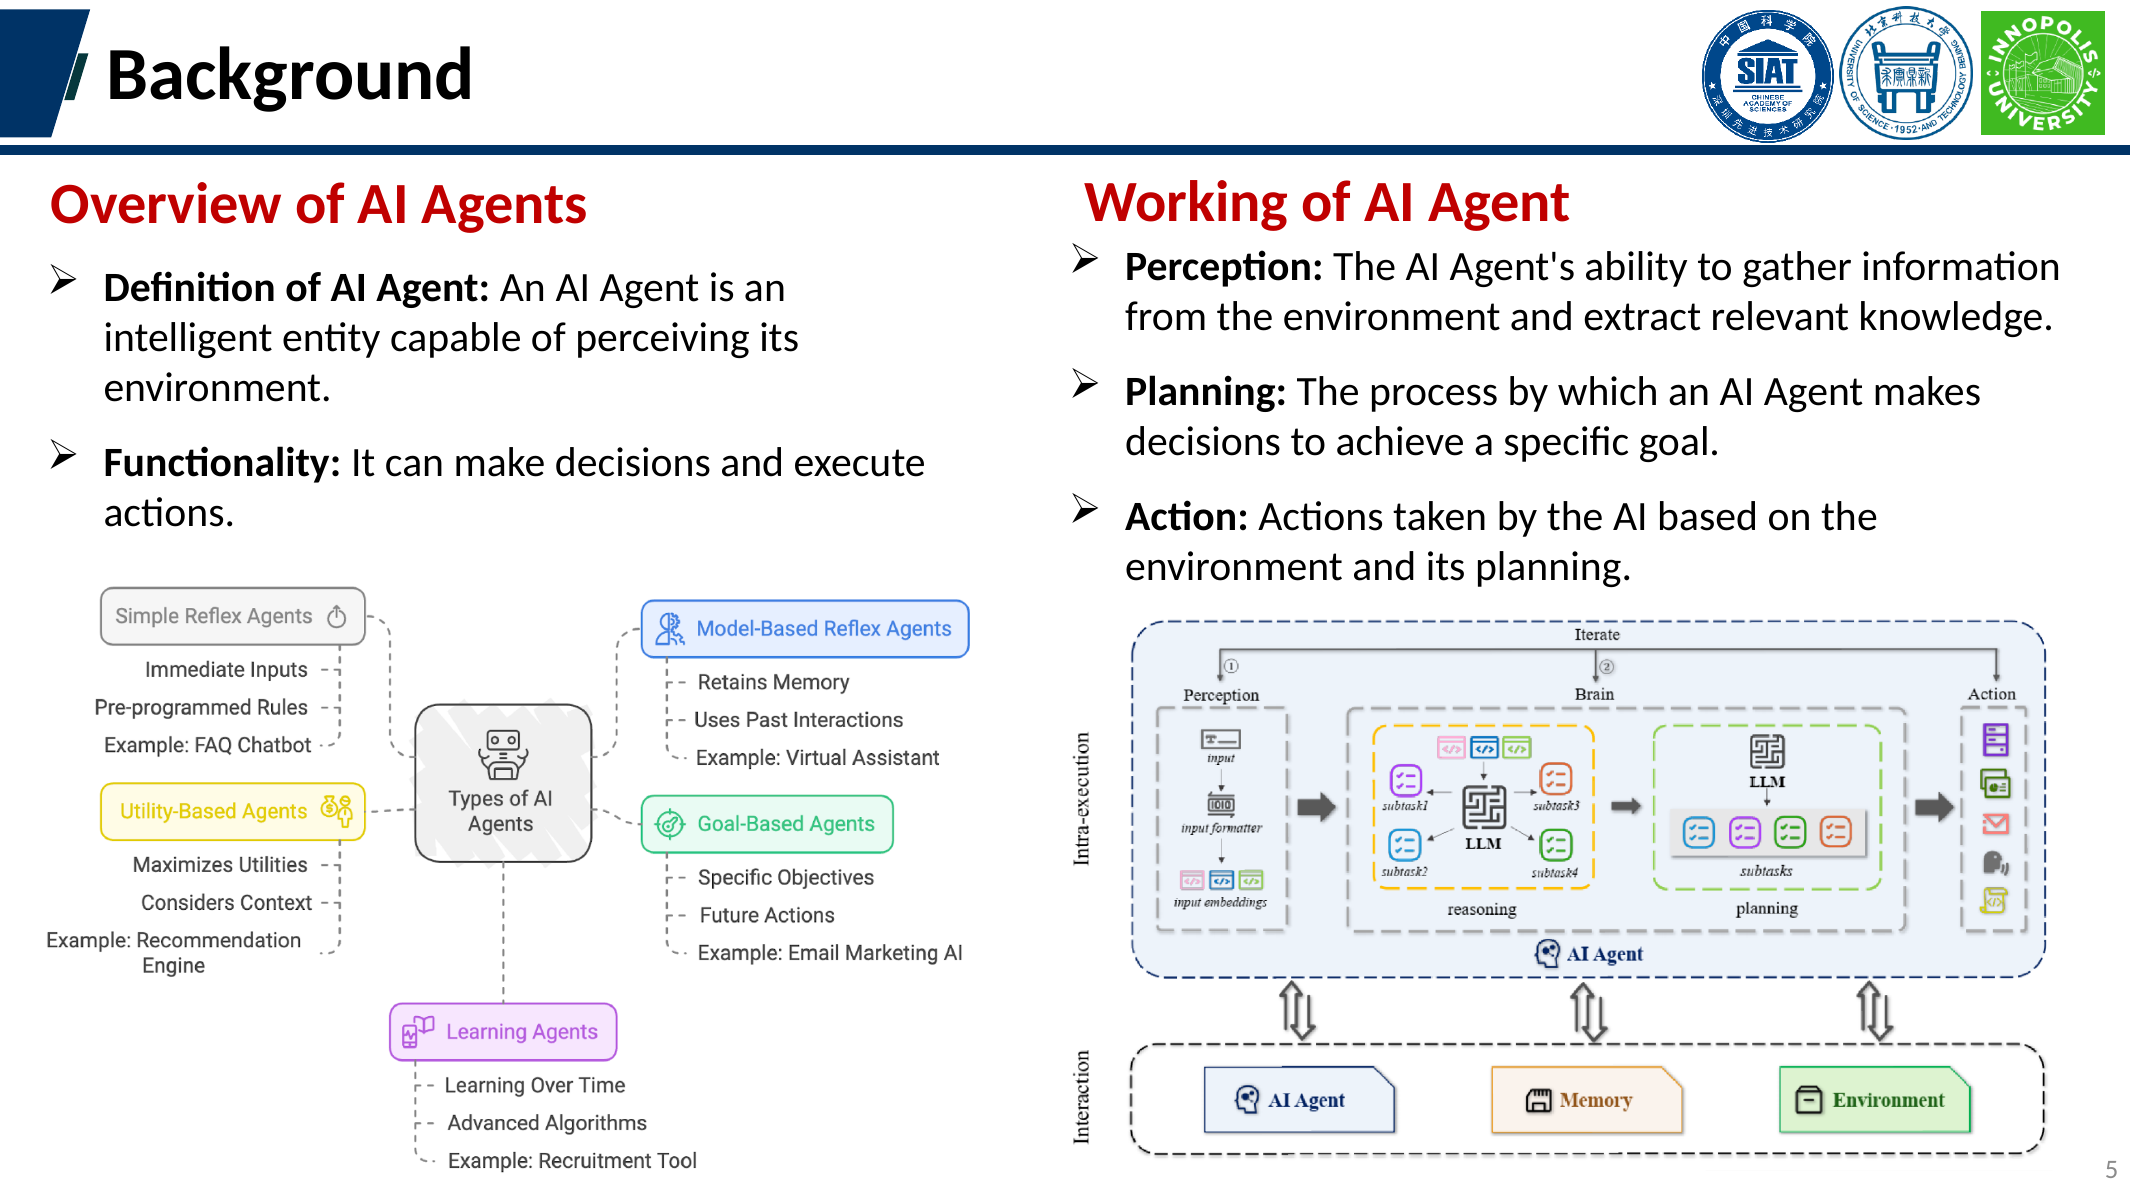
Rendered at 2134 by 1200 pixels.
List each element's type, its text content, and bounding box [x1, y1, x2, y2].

picture [1932, 6, 1973, 140]
title Background [91, 0, 1932, 150]
text_box Working of AI Agent [1069, 155, 1586, 231]
text_box Definition of AI Agent: An AI Agent is an intelligent entity capable of perceiving its environment. Functionality: It can make decisions and execute actions. [32, 252, 955, 543]
text_box Overview of AI Agents [35, 157, 603, 243]
slide_number 5 [1653, 1136, 2134, 1200]
picture [1981, 11, 2105, 135]
text_box Perception: The AI Agent's ability to gather information from the environment and extract relevant knowledge. Planning: The process by which an AI Agent makes decisions to achieve a specific goal. Action: Actions taken by the AI based on the environment and its planning. [1054, 231, 2117, 597]
picture [1066, 612, 2053, 1171]
picture [25, 574, 982, 1186]
